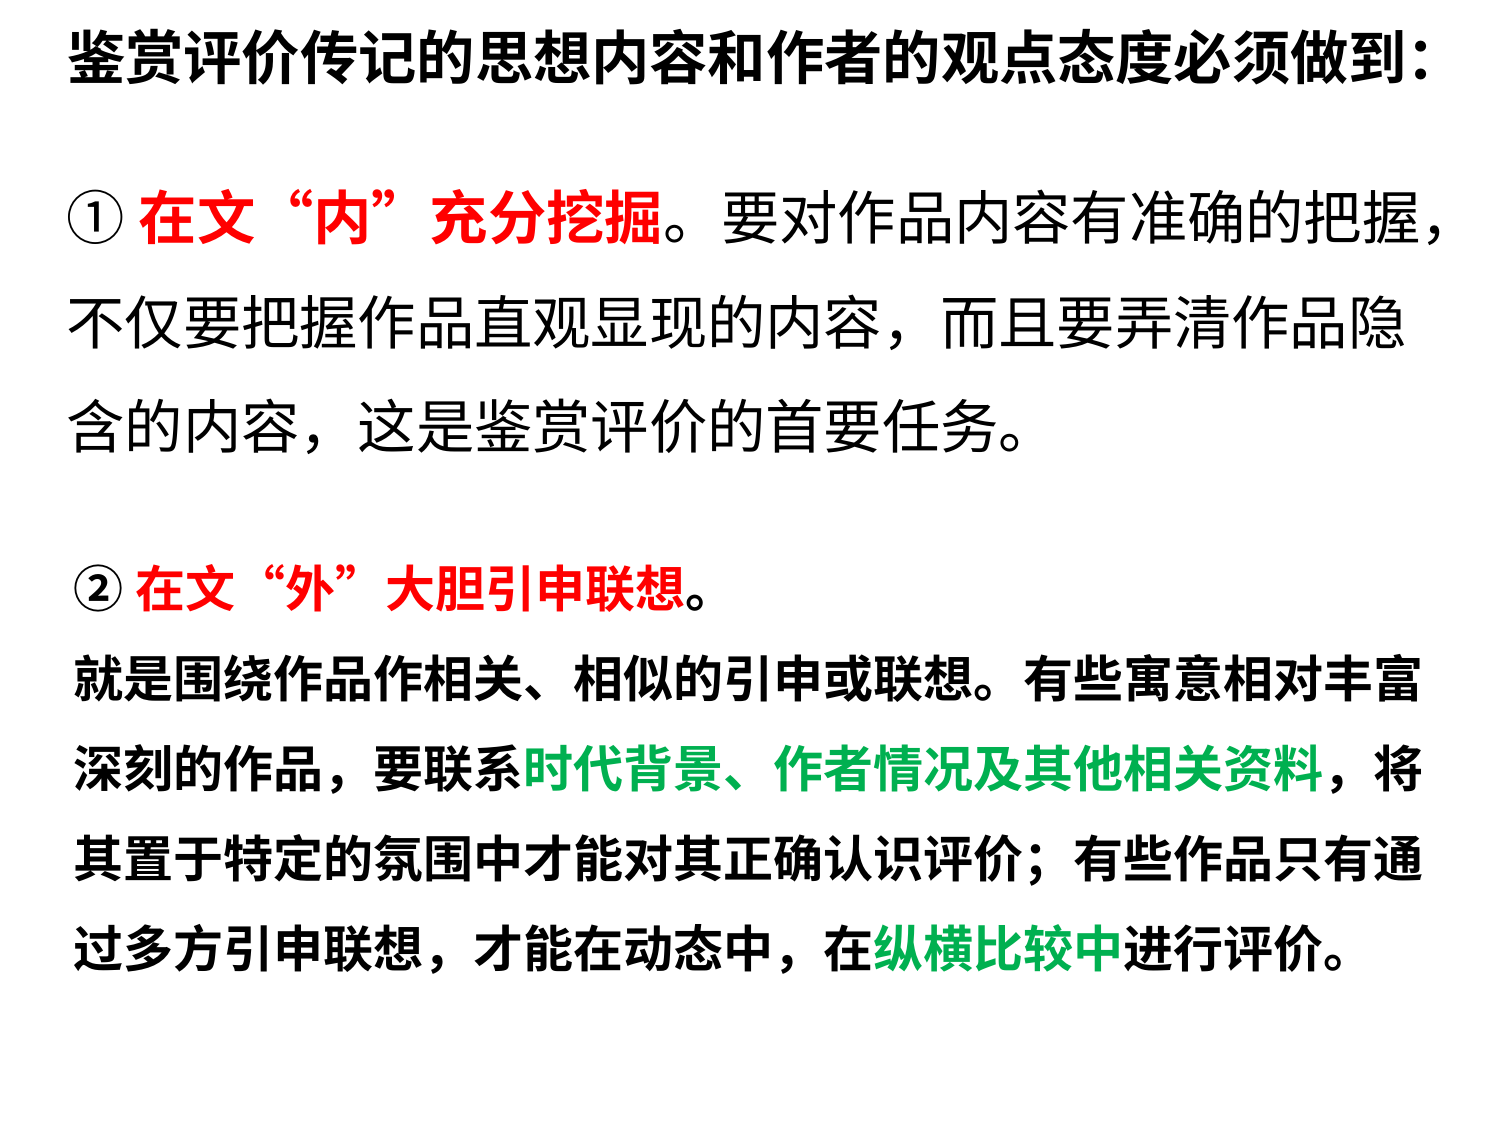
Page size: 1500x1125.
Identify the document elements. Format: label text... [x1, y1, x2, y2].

text_box ①在文“内”充分挖掘。要对作品内容有准确的把握，不仅要把握作品直观显现的内容，而且要弄清作品隐含的内容，这是鉴赏评价的首要任务。 [51, 138, 1471, 469]
text_box ②在文“外”大胆引申联想。 就是围绕作品作相关、相似的引申或联想。有些寓意相对丰富 深刻的作品，要联系时代背景、作者情况及其他相关资料，将 其置于特定的氛围中才能对其正确认识评价；有些作品只有通 过多方引申联想，才能在动态中，在纵横比较中进行评价。 [73, 527, 1424, 978]
text_box 鉴赏评价传记的思想内容和作者的观点态度必须做到： [52, 33, 1445, 99]
